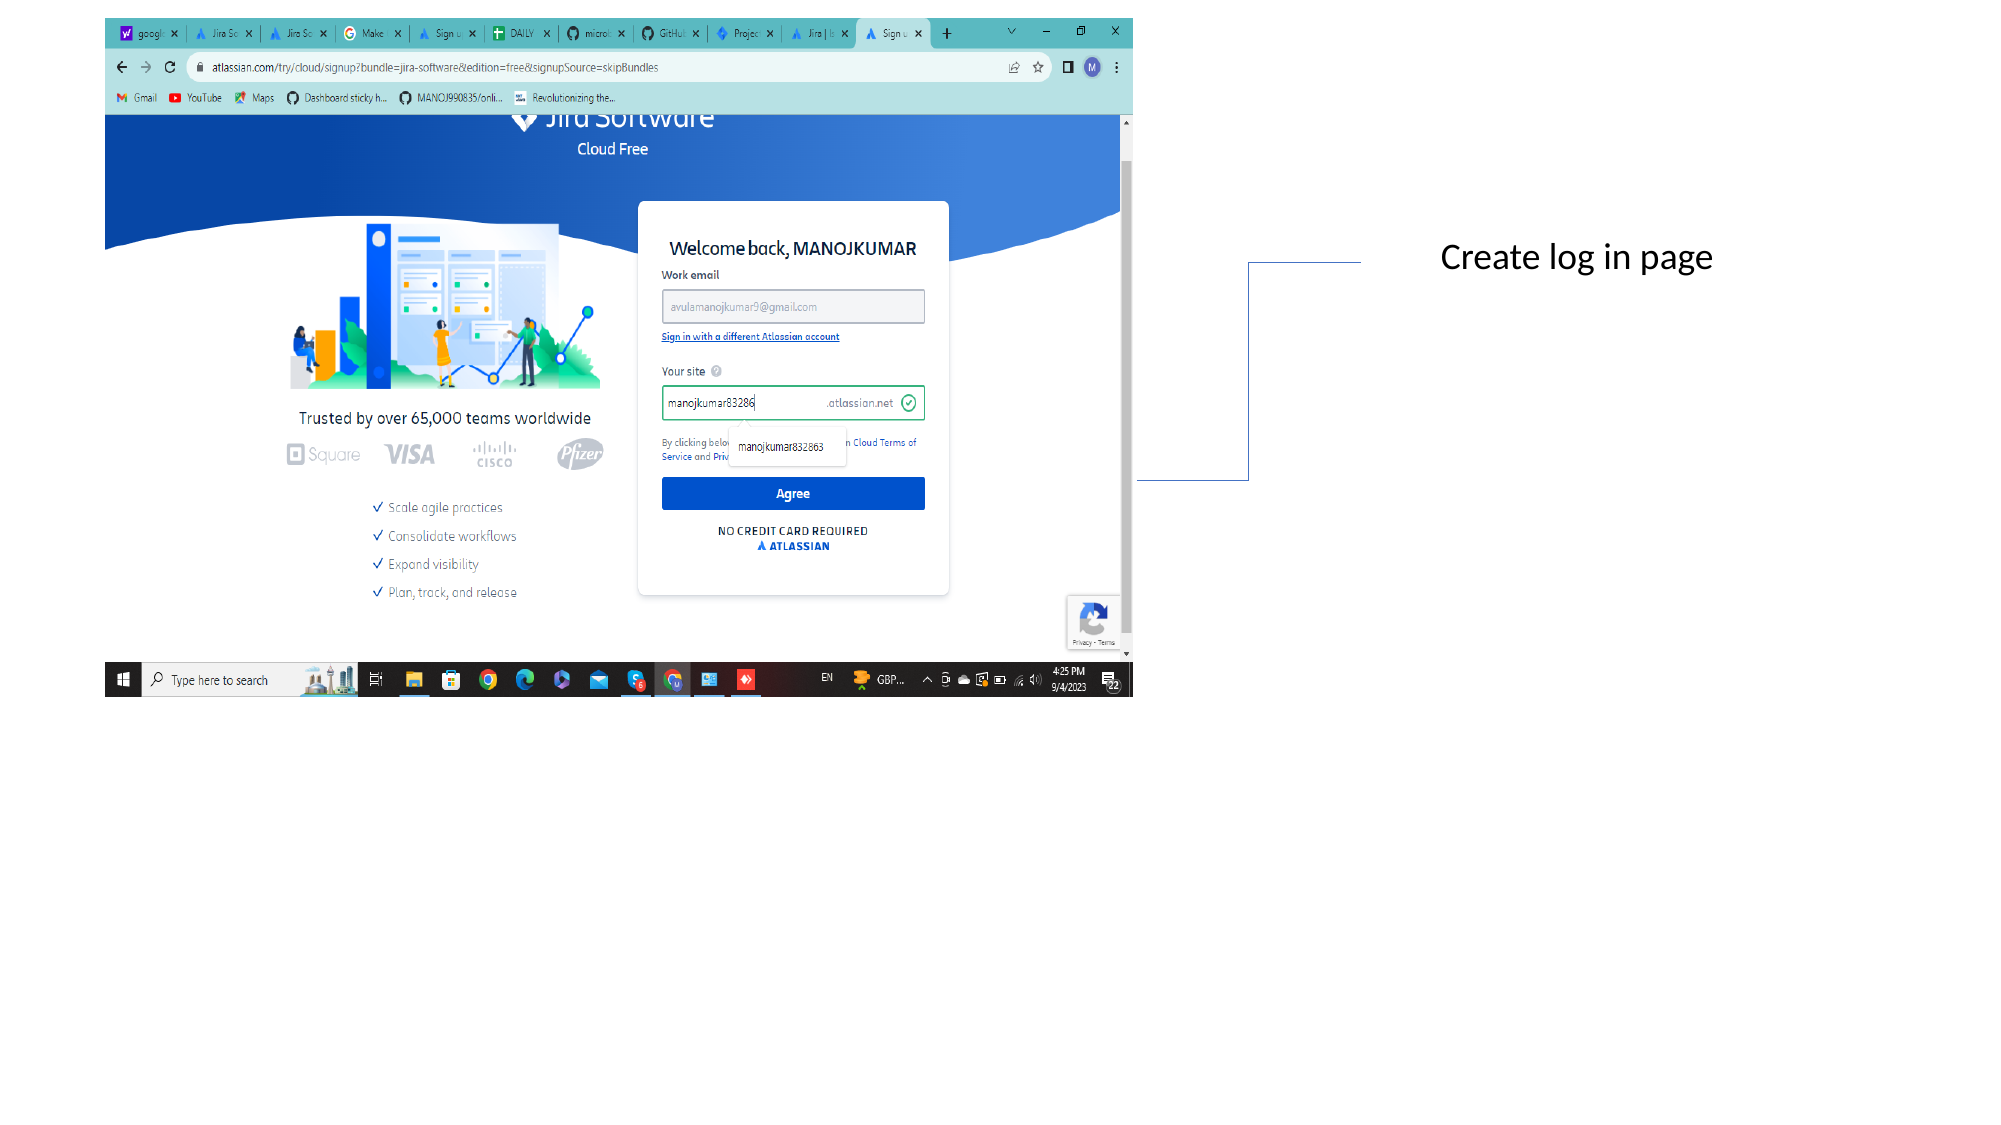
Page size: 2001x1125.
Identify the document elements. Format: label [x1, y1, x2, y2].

picture [105, 18, 1808, 854]
text_box [1136, 262, 1361, 481]
